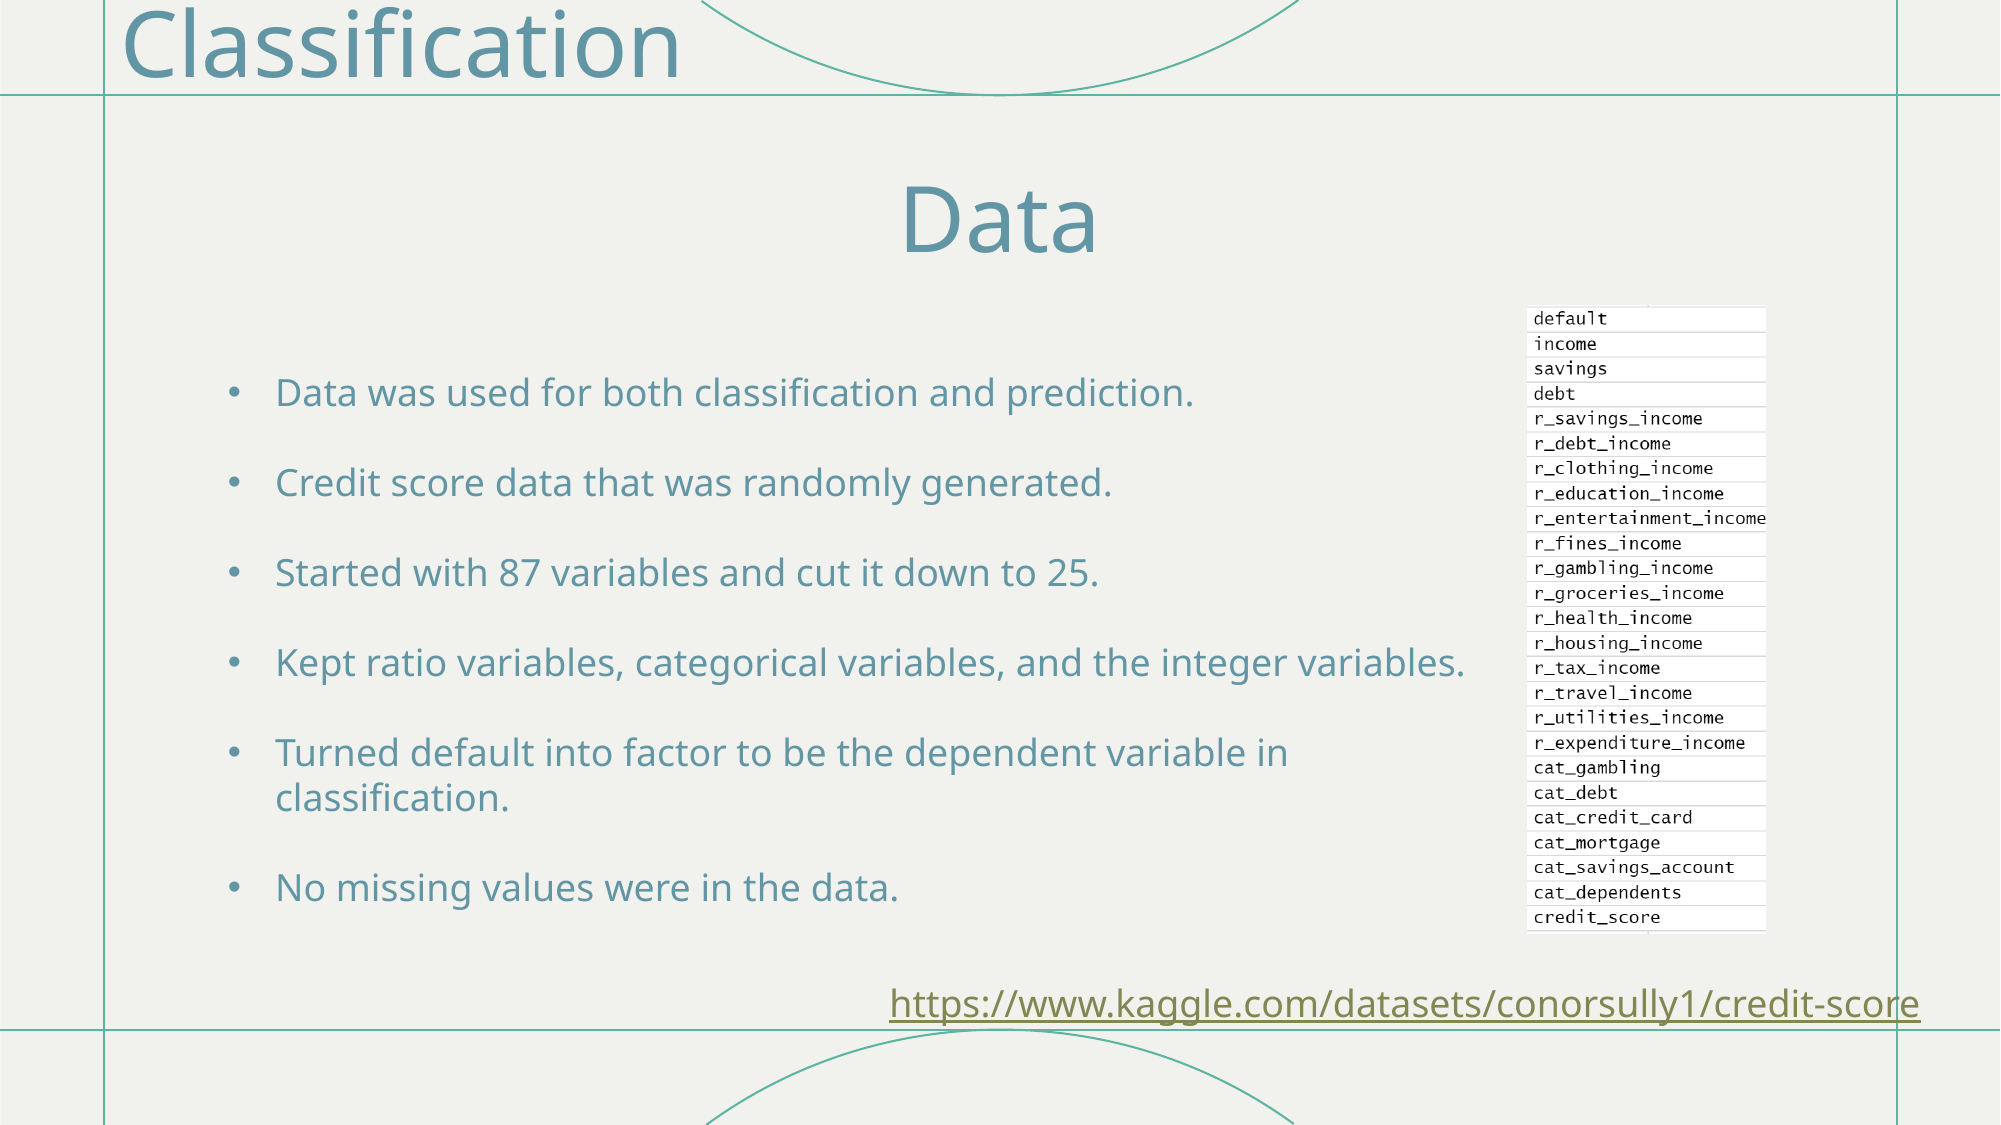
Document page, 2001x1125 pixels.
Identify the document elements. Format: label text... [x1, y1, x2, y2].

text_box https://www.kaggle.com/datasets/conorsully1/credit-score [874, 972, 2000, 1039]
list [1527, 305, 1766, 934]
title Classification [105, 0, 1831, 150]
text_box Data was used for both classification and prediction. Credit score data that was randomly generated. Started with 87 variables and cut it down to 25. Kept ratio variables, categorical variables, and the integer variables. Turned default into factor to be the dependent variable in classification. No missing values were in the data. [213, 362, 1516, 917]
text_box Data [137, 106, 1863, 325]
